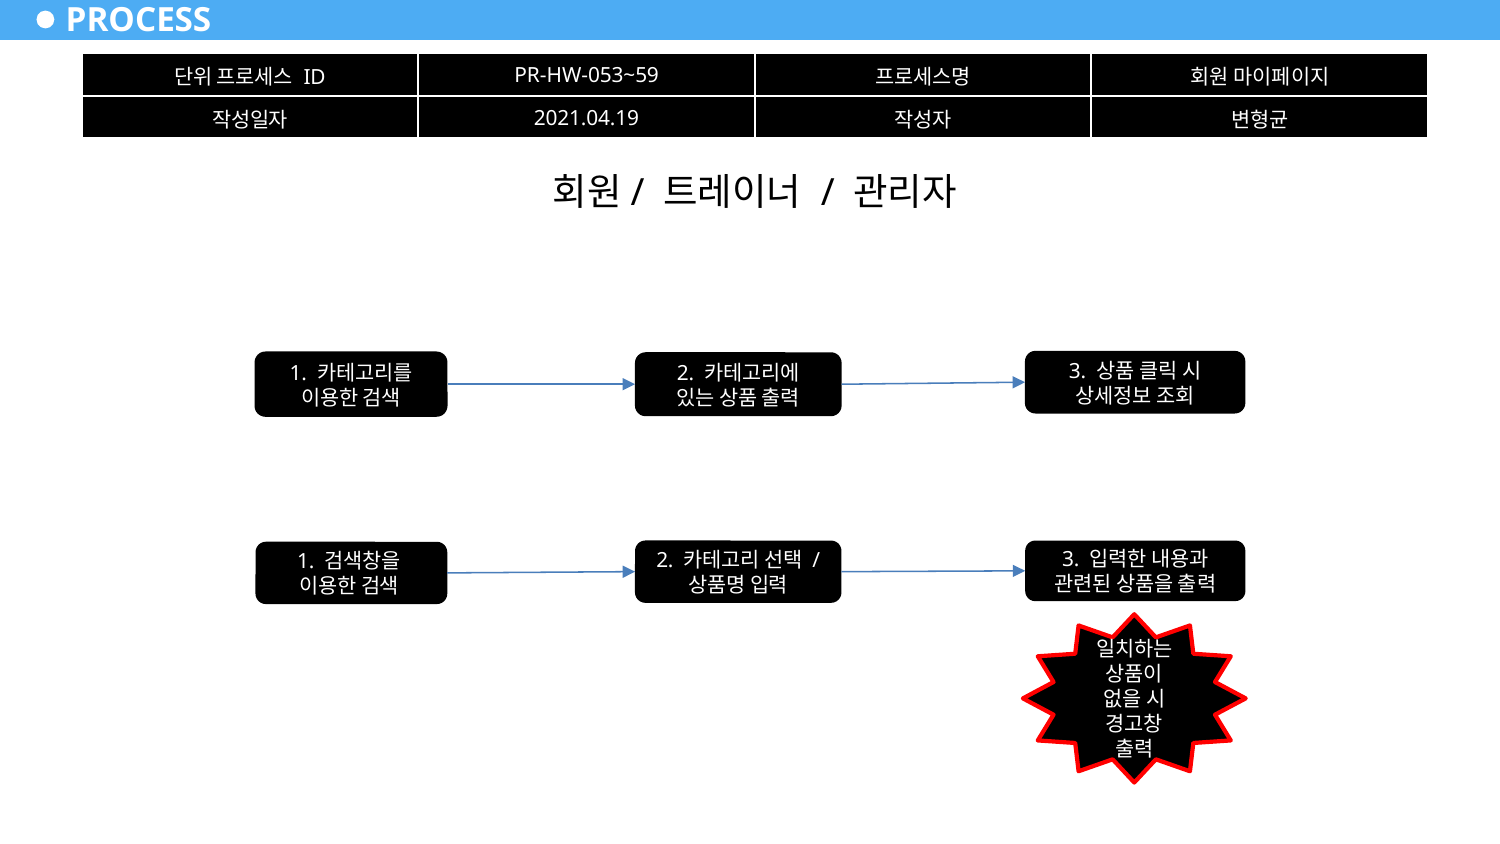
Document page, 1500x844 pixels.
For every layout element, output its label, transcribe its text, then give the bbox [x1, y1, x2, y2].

text_box 회원/ 트레이너 / 관리자 [486, 160, 1023, 221]
table_cell 작성자 [756, 97, 1090, 137]
text_box 3. 상품 클릭 시 상세정보 조회 [1024, 350, 1246, 414]
text_box 1. 검색창을 이용한 검색 [255, 541, 448, 605]
table_cell 변형균 [1092, 97, 1427, 137]
text_box 3. 입력한 내용과 관련된 상품을 출력 [1025, 540, 1246, 602]
text_box 2. 카테고리 선택 / 상품명 입력 [634, 540, 842, 603]
text_box 일치하는 상품이 없을 시 경고창 출력 [1020, 612, 1248, 785]
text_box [841, 381, 1026, 385]
title PROCESS [52, 0, 236, 43]
table_cell 2021.04.19 [419, 97, 754, 137]
table_cell 작성일자 [83, 97, 417, 137]
text_box 2. 카테고리에 있는 상품 출력 [634, 352, 842, 417]
table_header 프로세스명 [756, 54, 1090, 95]
table_header PR-HW-053~59 [419, 54, 754, 95]
text_box 1. 카테고리를 이용한 검색 [254, 351, 448, 417]
table_header 회원 마이페이지 [1092, 54, 1427, 95]
table_header 단위 프로세스 ID [83, 54, 417, 95]
